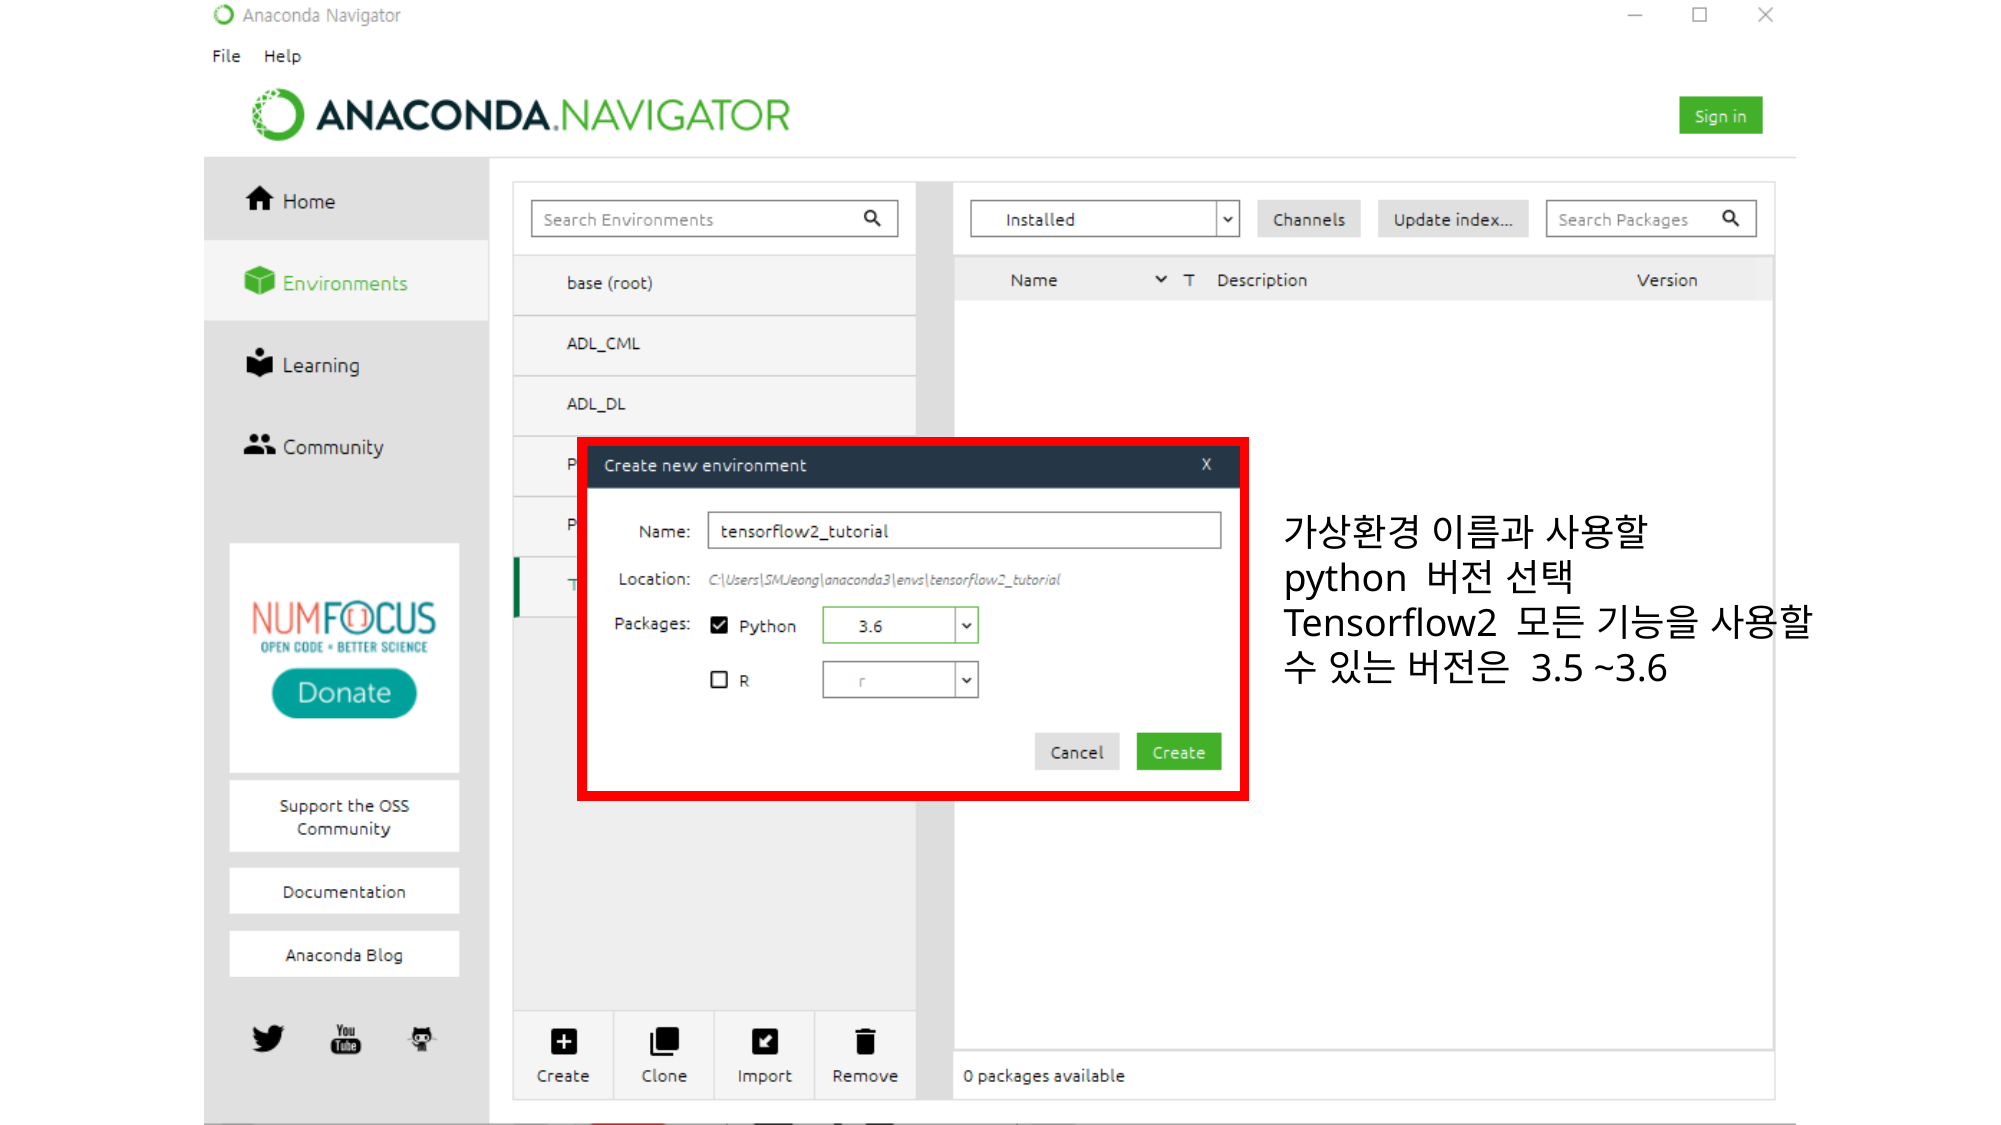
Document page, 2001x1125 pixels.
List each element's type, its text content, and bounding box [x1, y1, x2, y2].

picture [204, 0, 1796, 1125]
text_box 가상환경 이름과 사용할 python 버전 선택 Tensorflow2 모든 기능을 사용할 수 있는 버전은 3.5 ~3.6 [1796, 501, 1852, 697]
